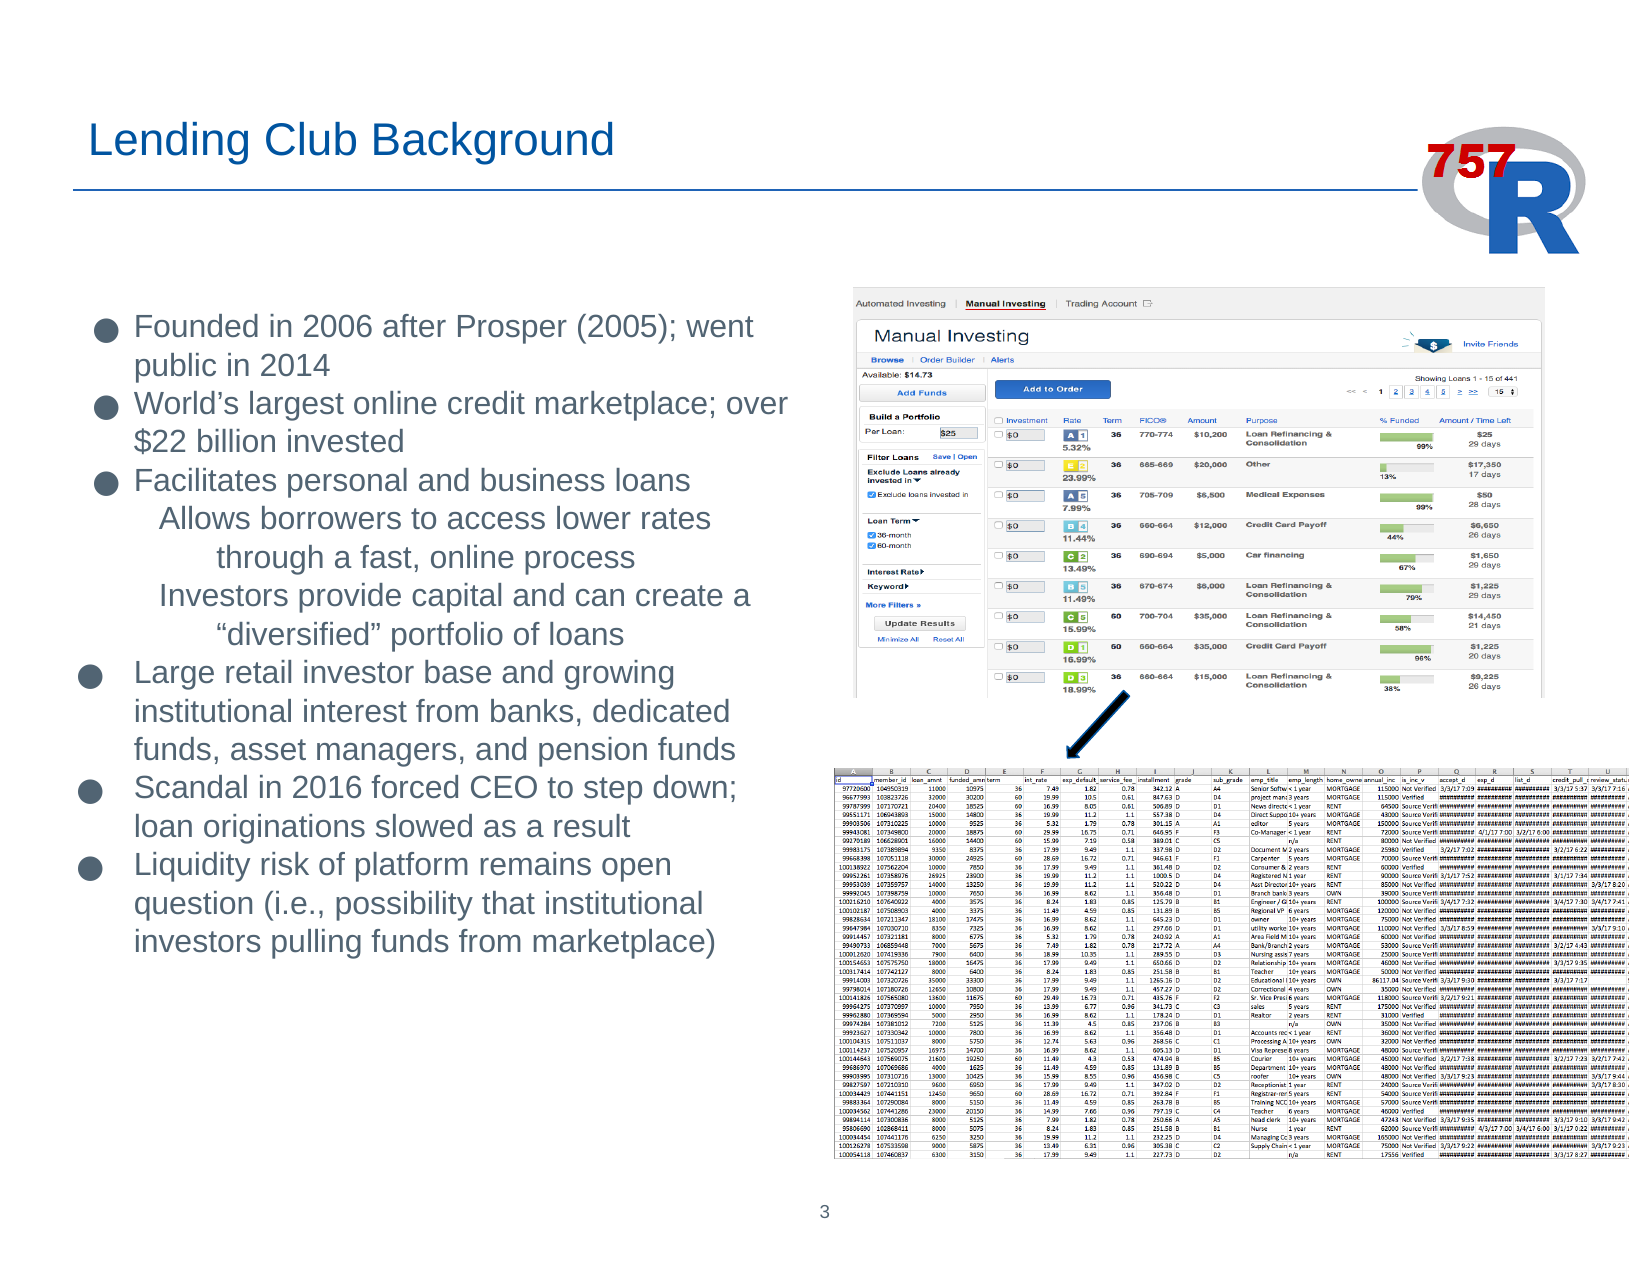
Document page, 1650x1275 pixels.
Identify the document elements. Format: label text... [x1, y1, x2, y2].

picture [833, 768, 1630, 1160]
picture [1417, 122, 1591, 258]
list Founded in 2006 after Prosper (2005); went public in 2014 World’s largest online credit marketplace; over $22 billion invested Facilitates personal and business loans Allows borrowers to access lower rates through a fast, online process Investors provide capital and can create a “diversified” portfolio of loans Large retail investor base and growing institutional interest from banks, dedicated funds, asset managers, and pension funds Scandal in 2016 forced CEO to step down; loan originations slowed as a result Liquidity risk of platform remains open question (i.e., possibility that institutional investors pulling funds from marketplace) [51, 305, 799, 994]
picture [853, 286, 1545, 698]
text_box [1067, 707, 1120, 758]
list Lending Club Background [72, 124, 1390, 180]
